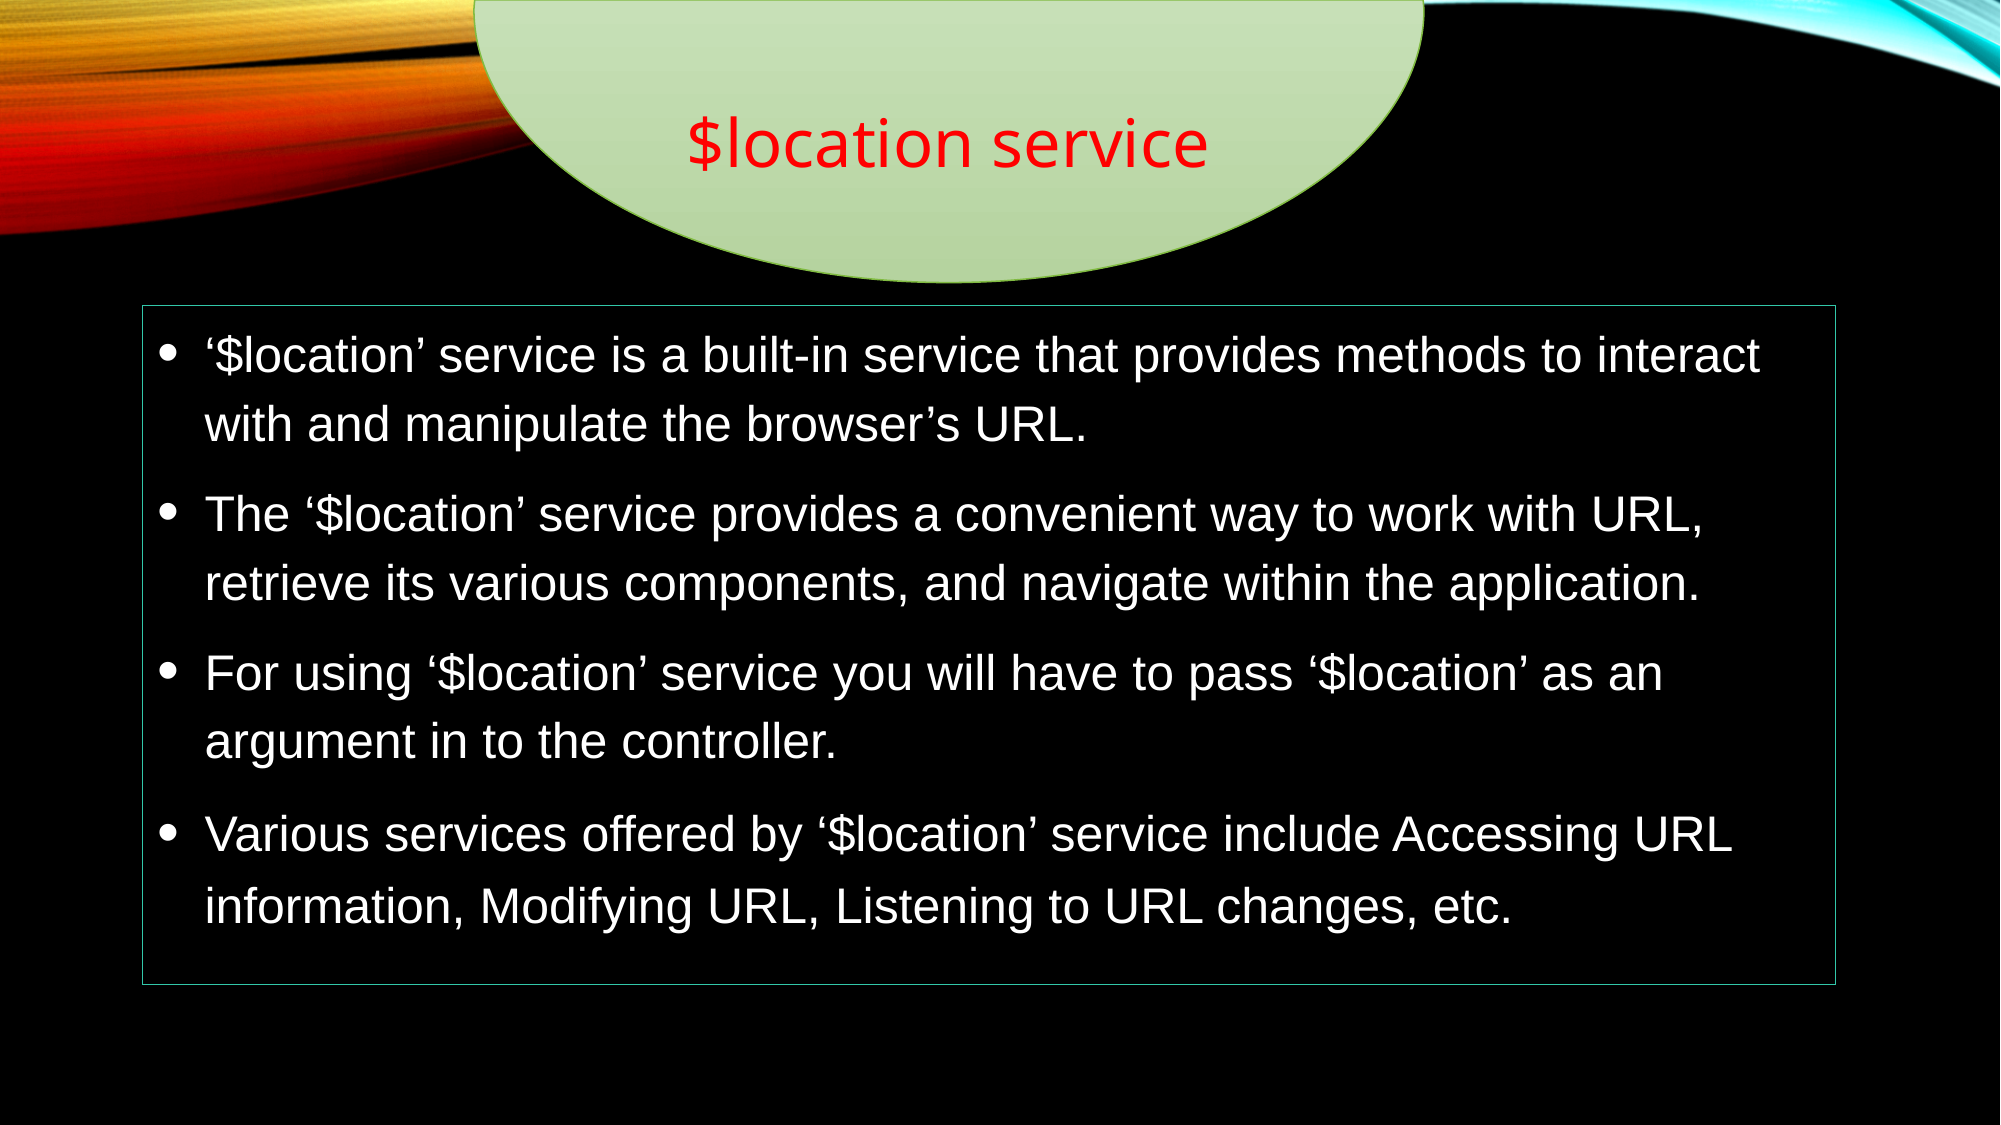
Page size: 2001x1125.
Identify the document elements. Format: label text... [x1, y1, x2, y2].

text_box ‘$location’ service is a built-in service that provides methods to interact with and manipulate the browser’s URL. The ‘$location’ service provides a convenient way to work with URL, retrieve its various components, and navigate within the application. For using ‘$location’ service you will have to pass ‘$location’ as an argument in to the controller. Various services offered by ‘$location’ service include Accessing URL information, Modifying URL, Listening to URL changes, etc. [142, 305, 1836, 985]
text_box $location service [473, 0, 1425, 284]
picture [1217, 0, 2000, 237]
picture [0, 0, 681, 237]
